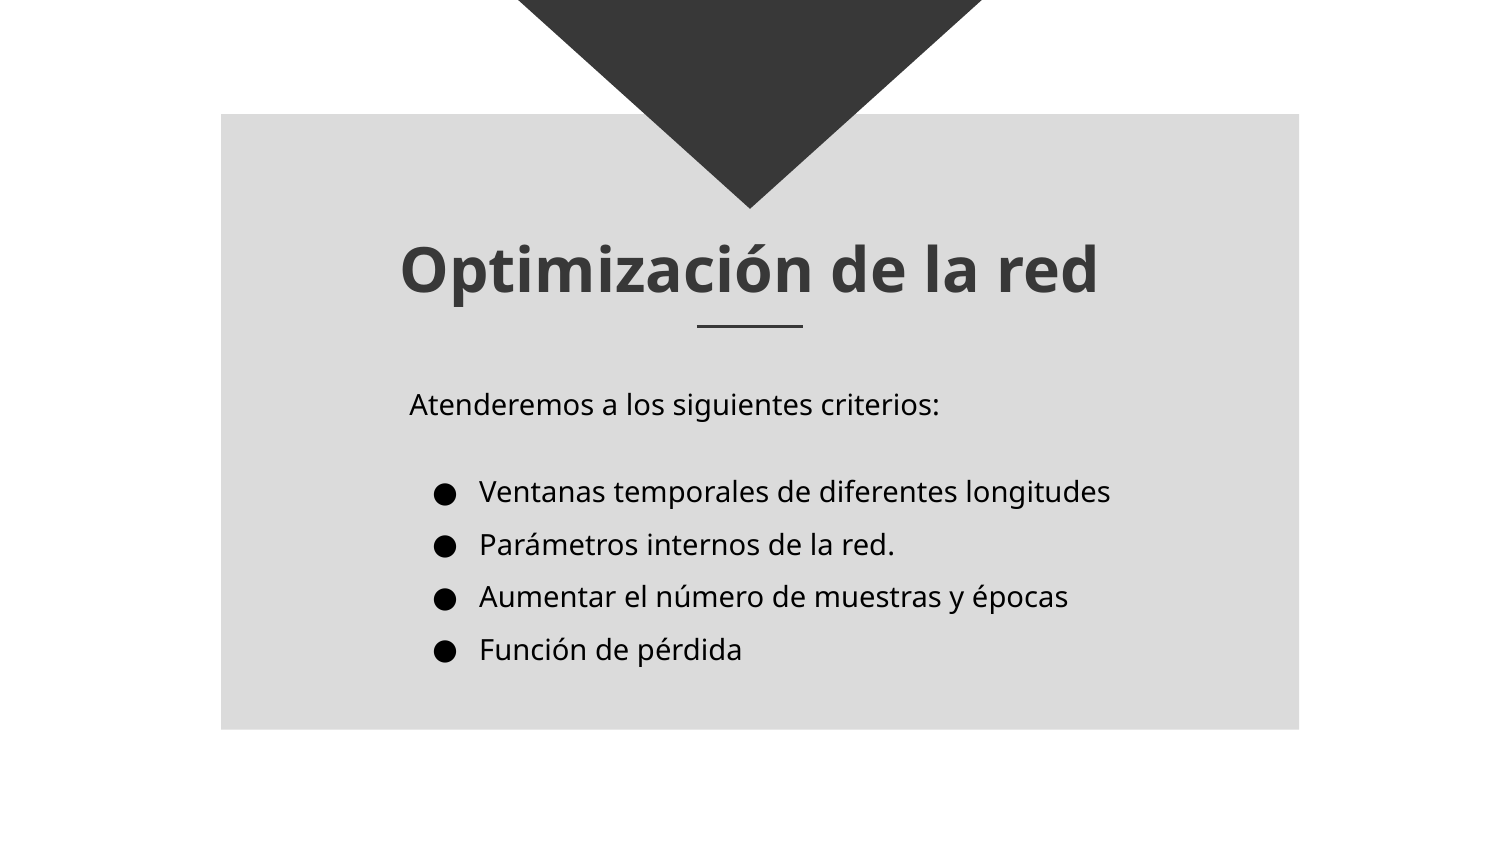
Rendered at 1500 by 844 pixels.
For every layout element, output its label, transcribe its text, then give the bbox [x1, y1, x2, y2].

list Atenderemos a los siguientes criterios: Ventanas temporales de diferentes longitudes Parámetros internos de la red. Aumentar el número de muestras y épocas Función de pérdida [394, 371, 1271, 681]
title Optimización de la red [276, 215, 1224, 302]
